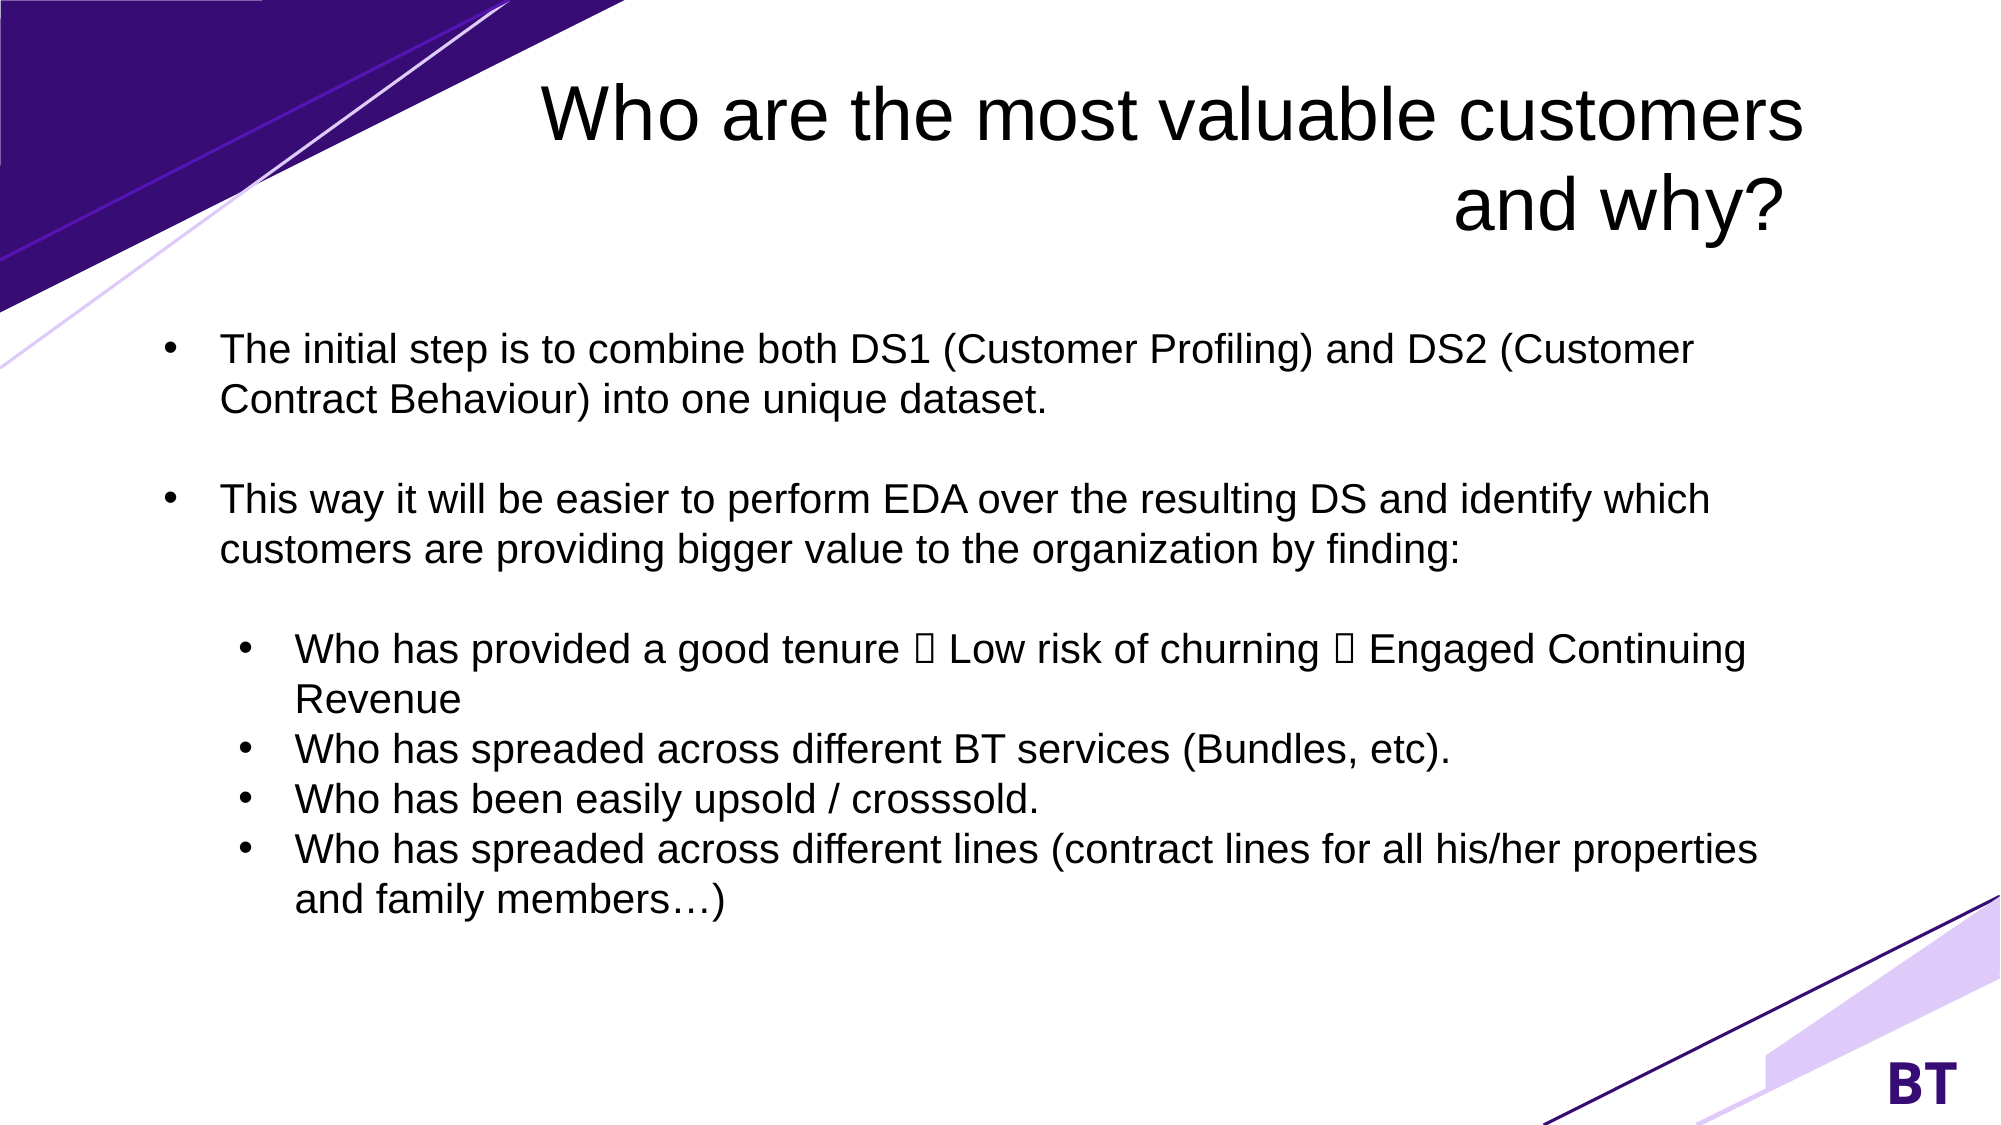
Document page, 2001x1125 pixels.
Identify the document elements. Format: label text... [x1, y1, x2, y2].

text_box [509, 0, 626, 60]
text_box Who are the most valuable customers and why? [525, 57, 1821, 253]
text_box The initial step is to combine both DS1 (Customer Profiling) and DS2 (Customer Contract Behaviour) into one unique dataset. This way it will be easier to perform EDA over the resulting DS and identify which customers are providing bigger value to the organization by finding: Who has provided a good tenure  Low risk of churning  Engaged Continuing Revenue Who has spreaded across different BT services (Bundles, etc). Who has been easily upsold / crosssold. Who has spreaded across different lines (contract lines for all his/her properties and family members…) [148, 314, 1838, 1030]
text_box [1543, 896, 2000, 1125]
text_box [0, 0, 509, 260]
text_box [1696, 975, 2000, 1125]
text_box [0, 260, 509, 369]
